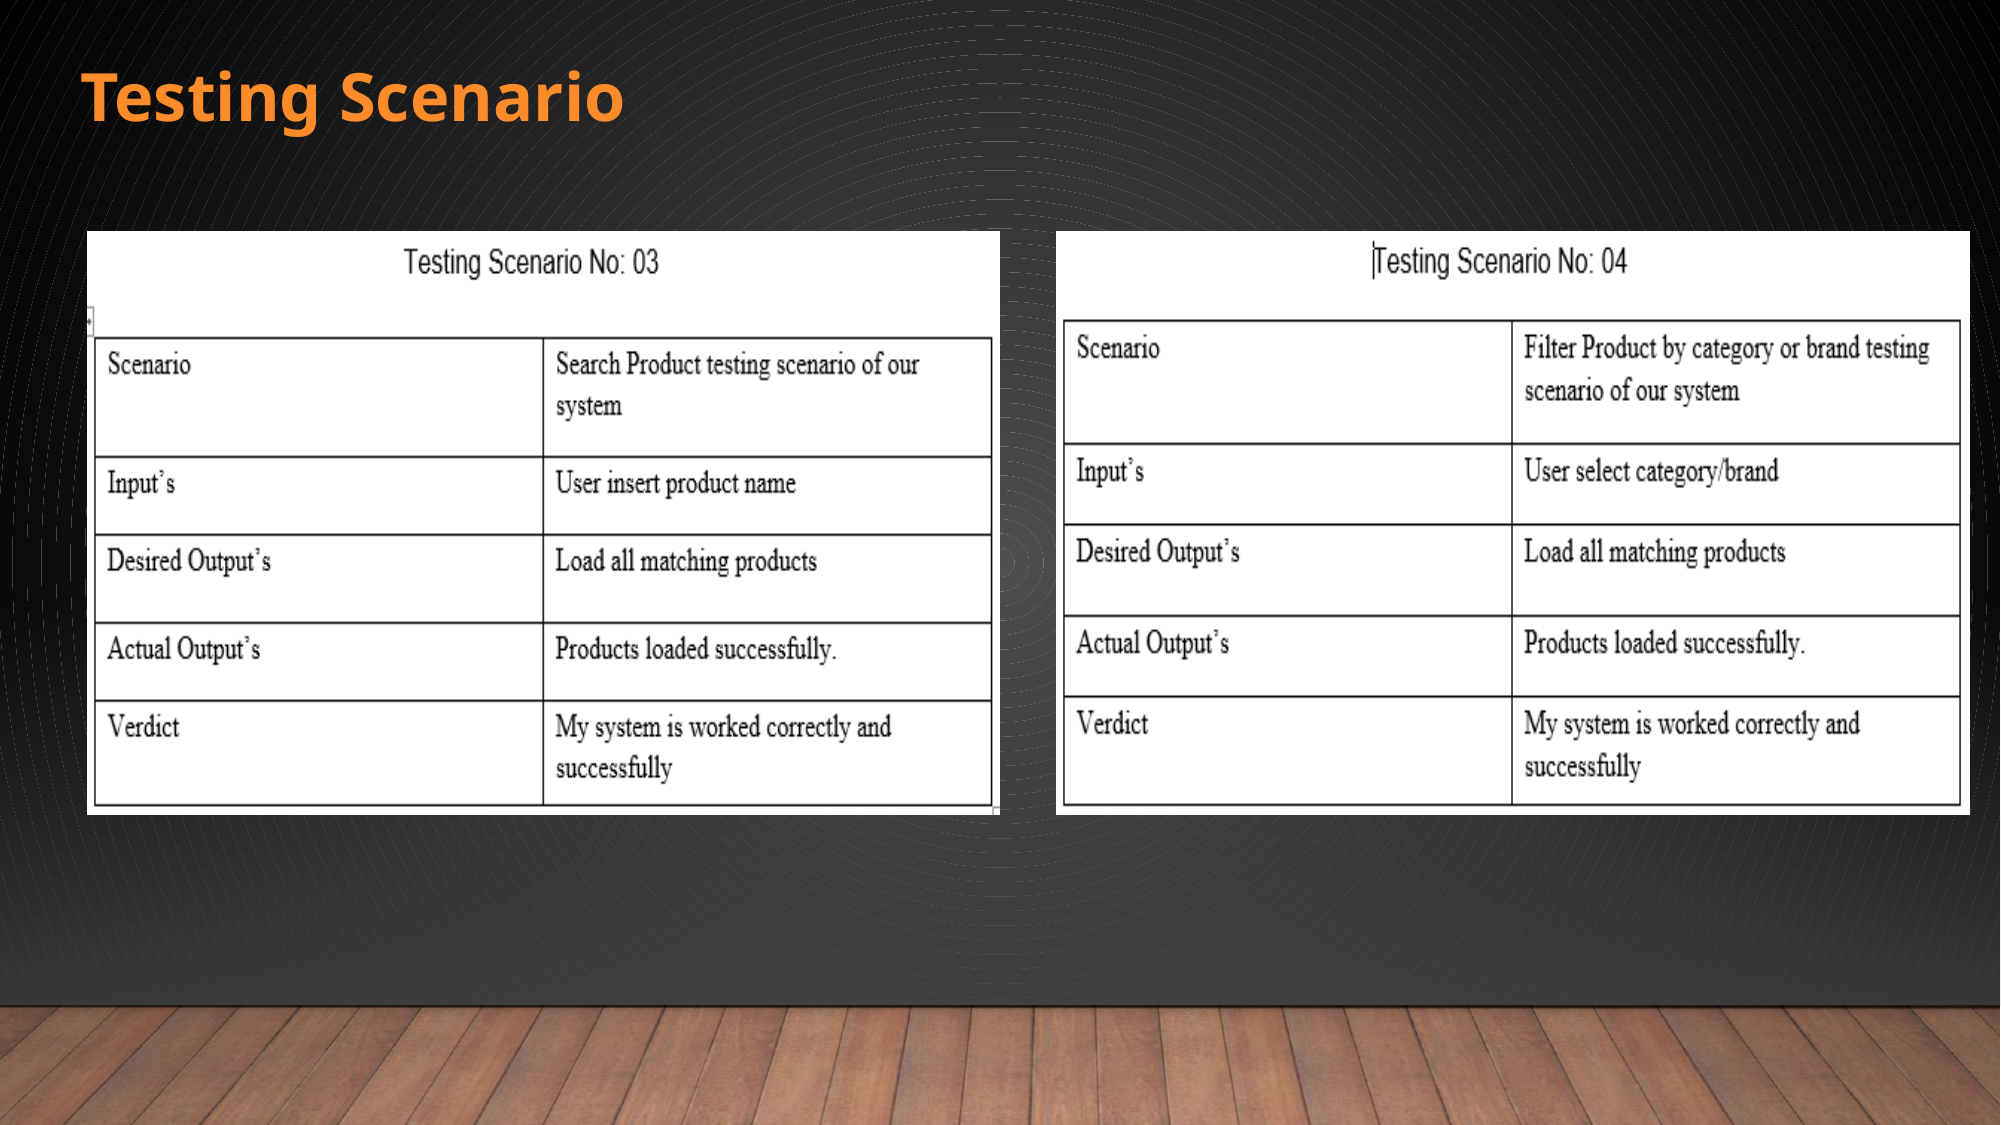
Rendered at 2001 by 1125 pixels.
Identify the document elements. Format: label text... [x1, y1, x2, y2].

picture [0, 1005, 2000, 1125]
picture [1056, 231, 1970, 816]
picture [86, 231, 1001, 816]
title Testing Scenario [56, 20, 650, 181]
